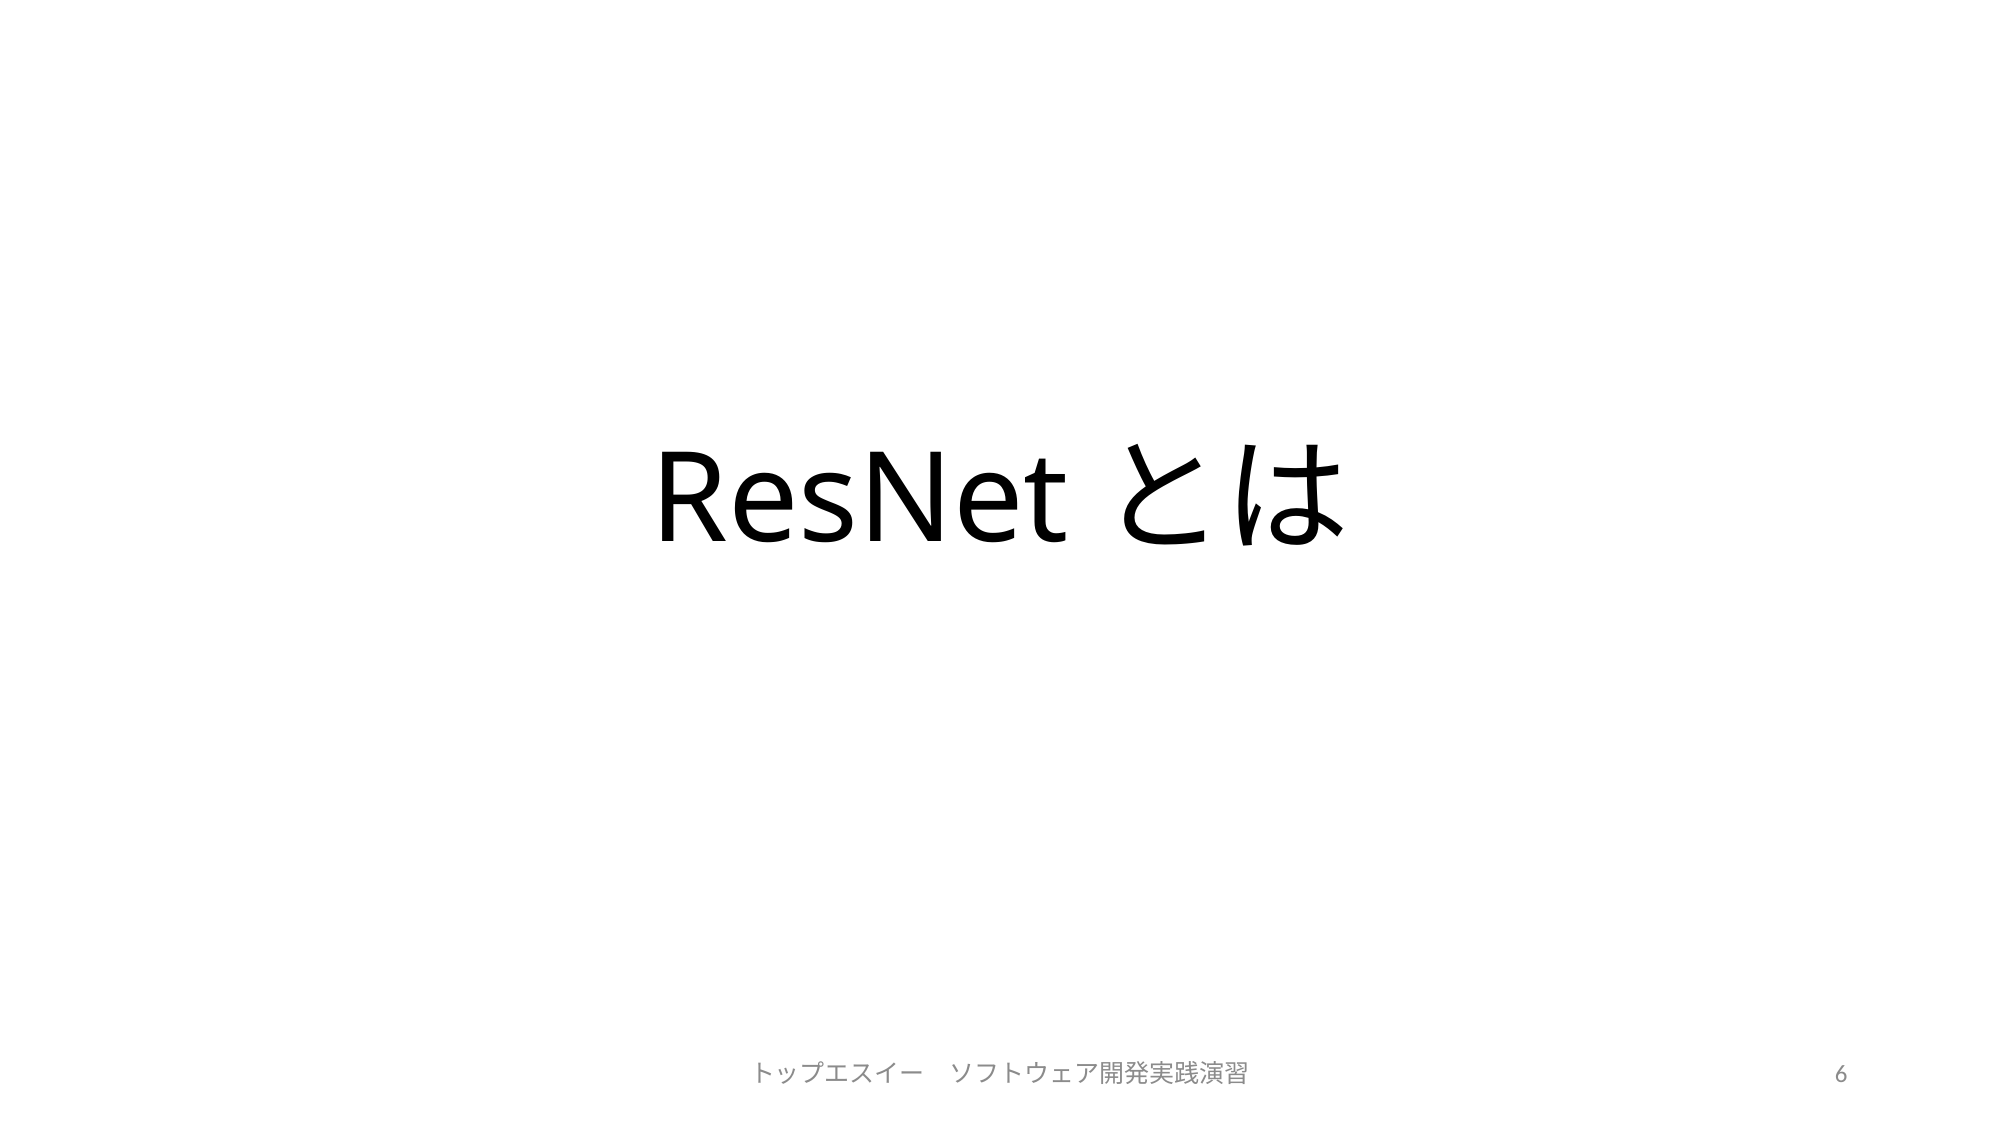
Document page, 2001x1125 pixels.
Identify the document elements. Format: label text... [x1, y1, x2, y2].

slide_number 6 [1412, 1042, 1863, 1103]
title ResNetとは [249, 184, 1750, 576]
footer トップエスイー ソフトウェア開発実践演習 [662, 1042, 1338, 1103]
